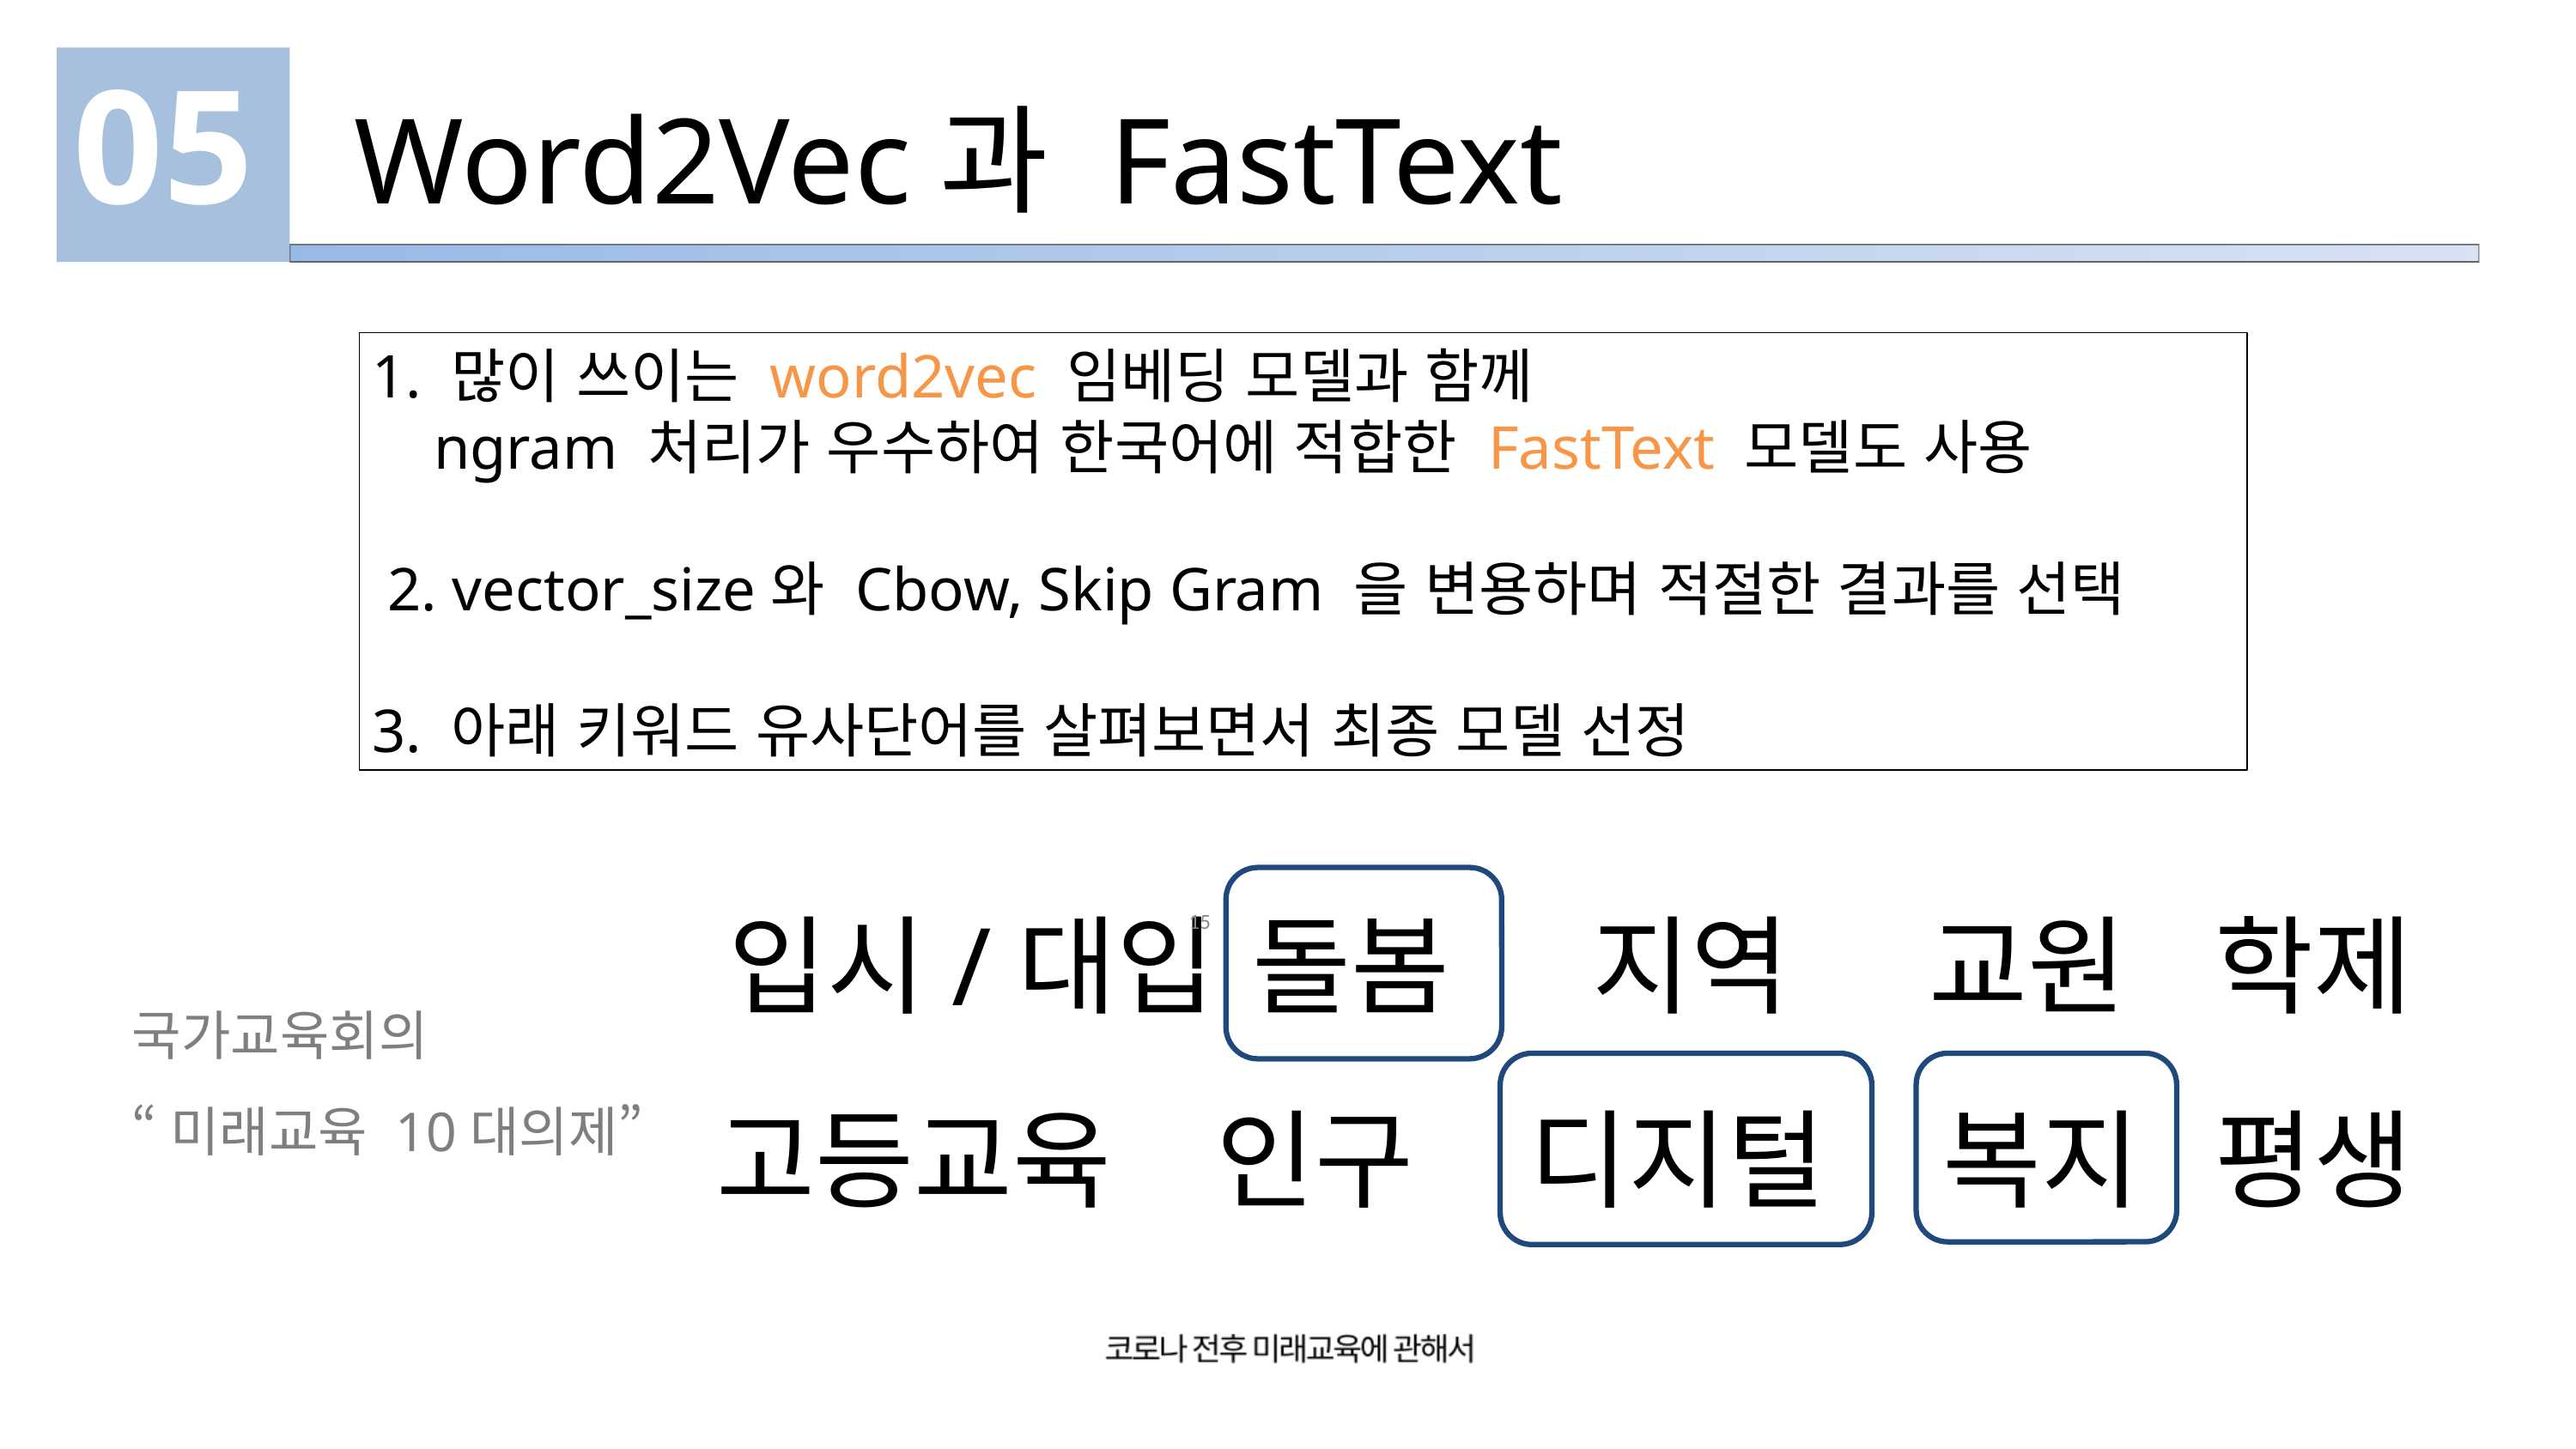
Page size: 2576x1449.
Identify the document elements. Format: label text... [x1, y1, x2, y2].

text_box 인구 [1203, 1085, 1464, 1228]
text_box 지역 [1579, 891, 1840, 1034]
text_box [1500, 1052, 1873, 1245]
picture [557, 1321, 1488, 1385]
text_box 입시/대입 [715, 891, 1226, 1034]
text_box 고등교육 [703, 1085, 1188, 1228]
slide_number 15 [922, 894, 1224, 947]
text_box 국가교육회의 “미래교육 10대의제” [0, 962, 736, 1169]
text_box 1. 많이 쓰이는 word2vec 임베딩 모델과 함께 ngram 처리가 우수하여 한국어에 적합한 FastText 모델도 사용 2. vector_size와 Cbow, Skip Gram 을 변용하며 적절한 결과를 선택 3. 아래 키워드 유사단어를 살펴보면서 최종 모델 선정 [359, 332, 2247, 771]
text_box 교원 [1916, 891, 2177, 1034]
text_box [56, 39, 2480, 263]
text_box [1225, 867, 1502, 1059]
text_box [1916, 1052, 2178, 1242]
text_box 평생 [2202, 1085, 2464, 1228]
text_box 학제 [2202, 891, 2464, 1034]
